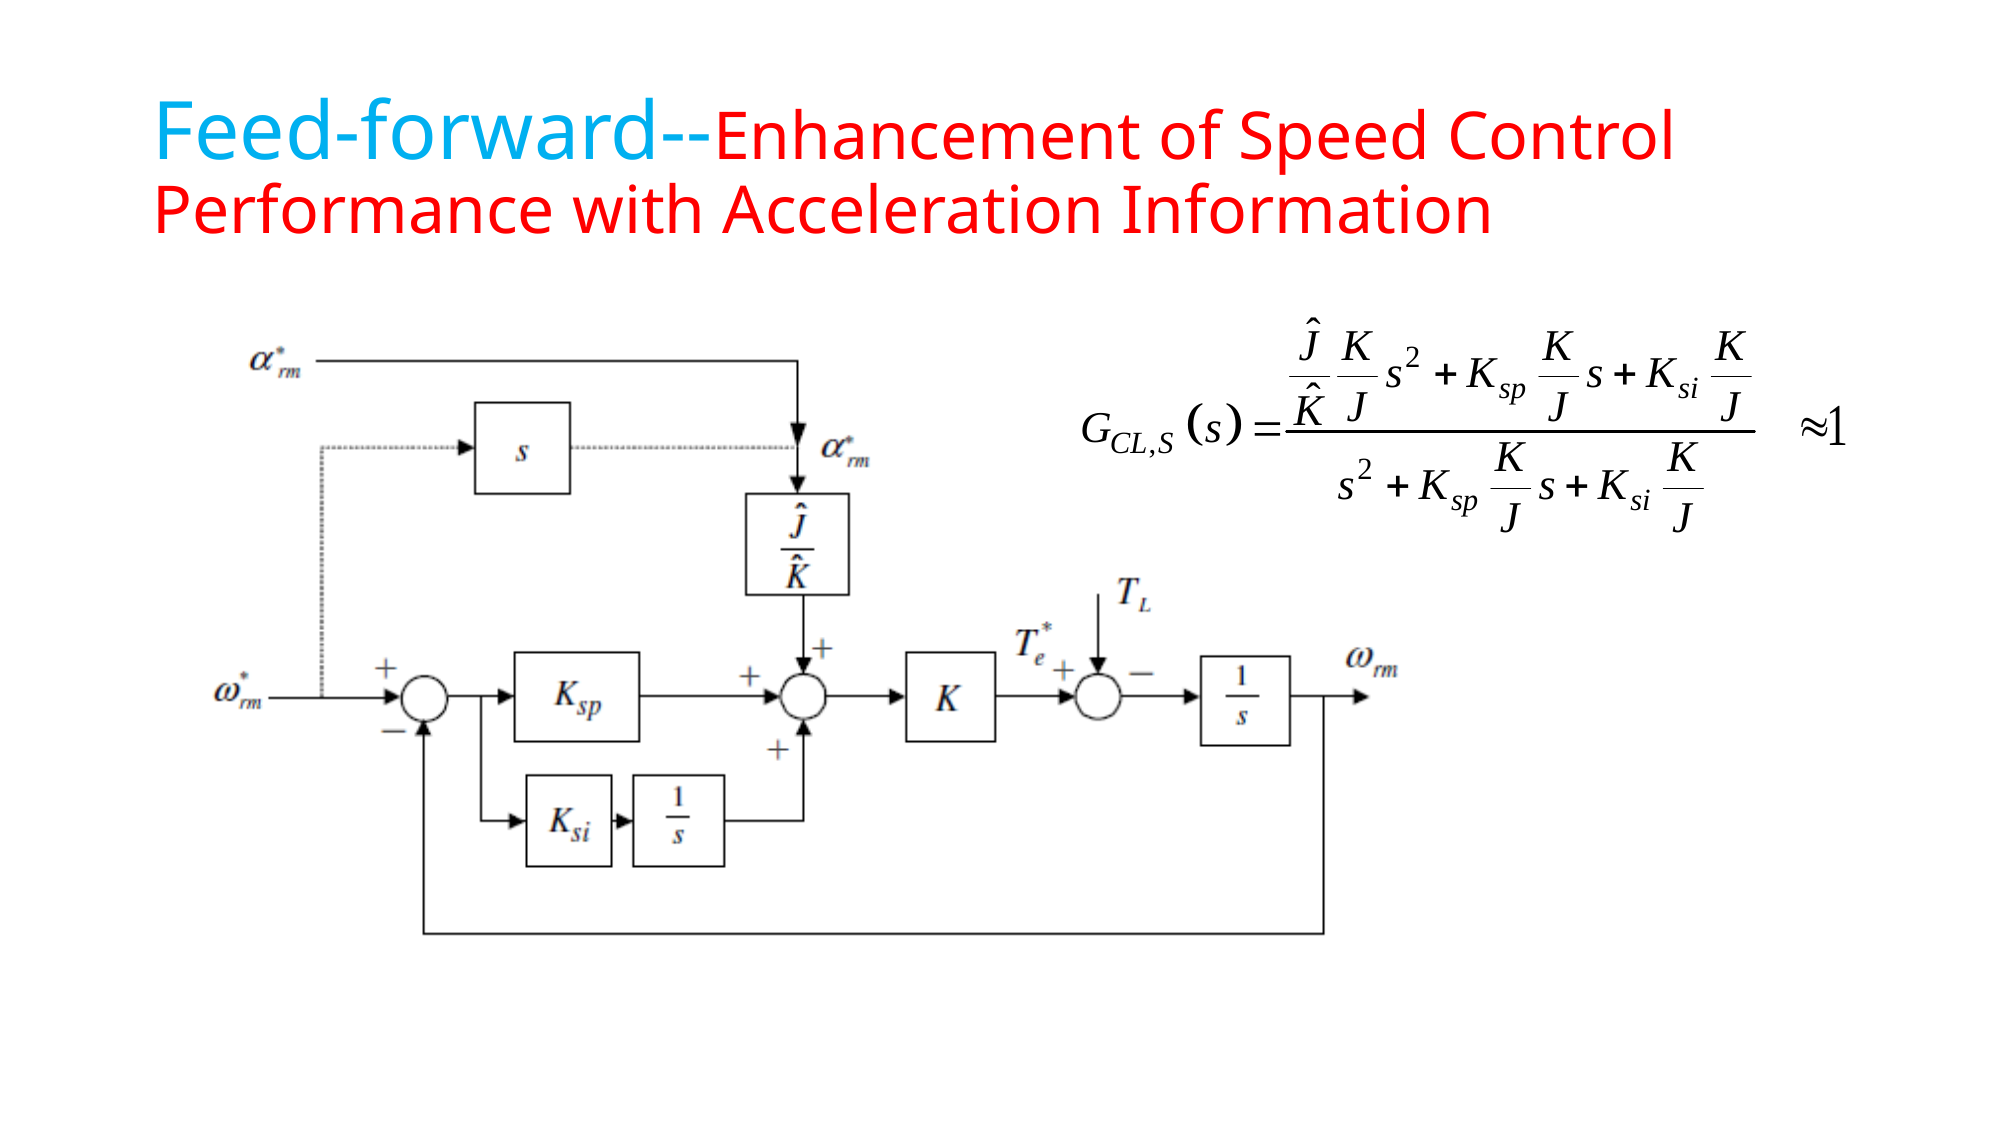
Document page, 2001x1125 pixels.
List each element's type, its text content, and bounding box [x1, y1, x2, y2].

title Feed-forward--Enhancement of Speed Control Performance with Acceleration Information [137, 59, 1863, 278]
picture [170, 305, 1420, 971]
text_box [1073, 305, 1767, 544]
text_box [1788, 392, 1855, 458]
